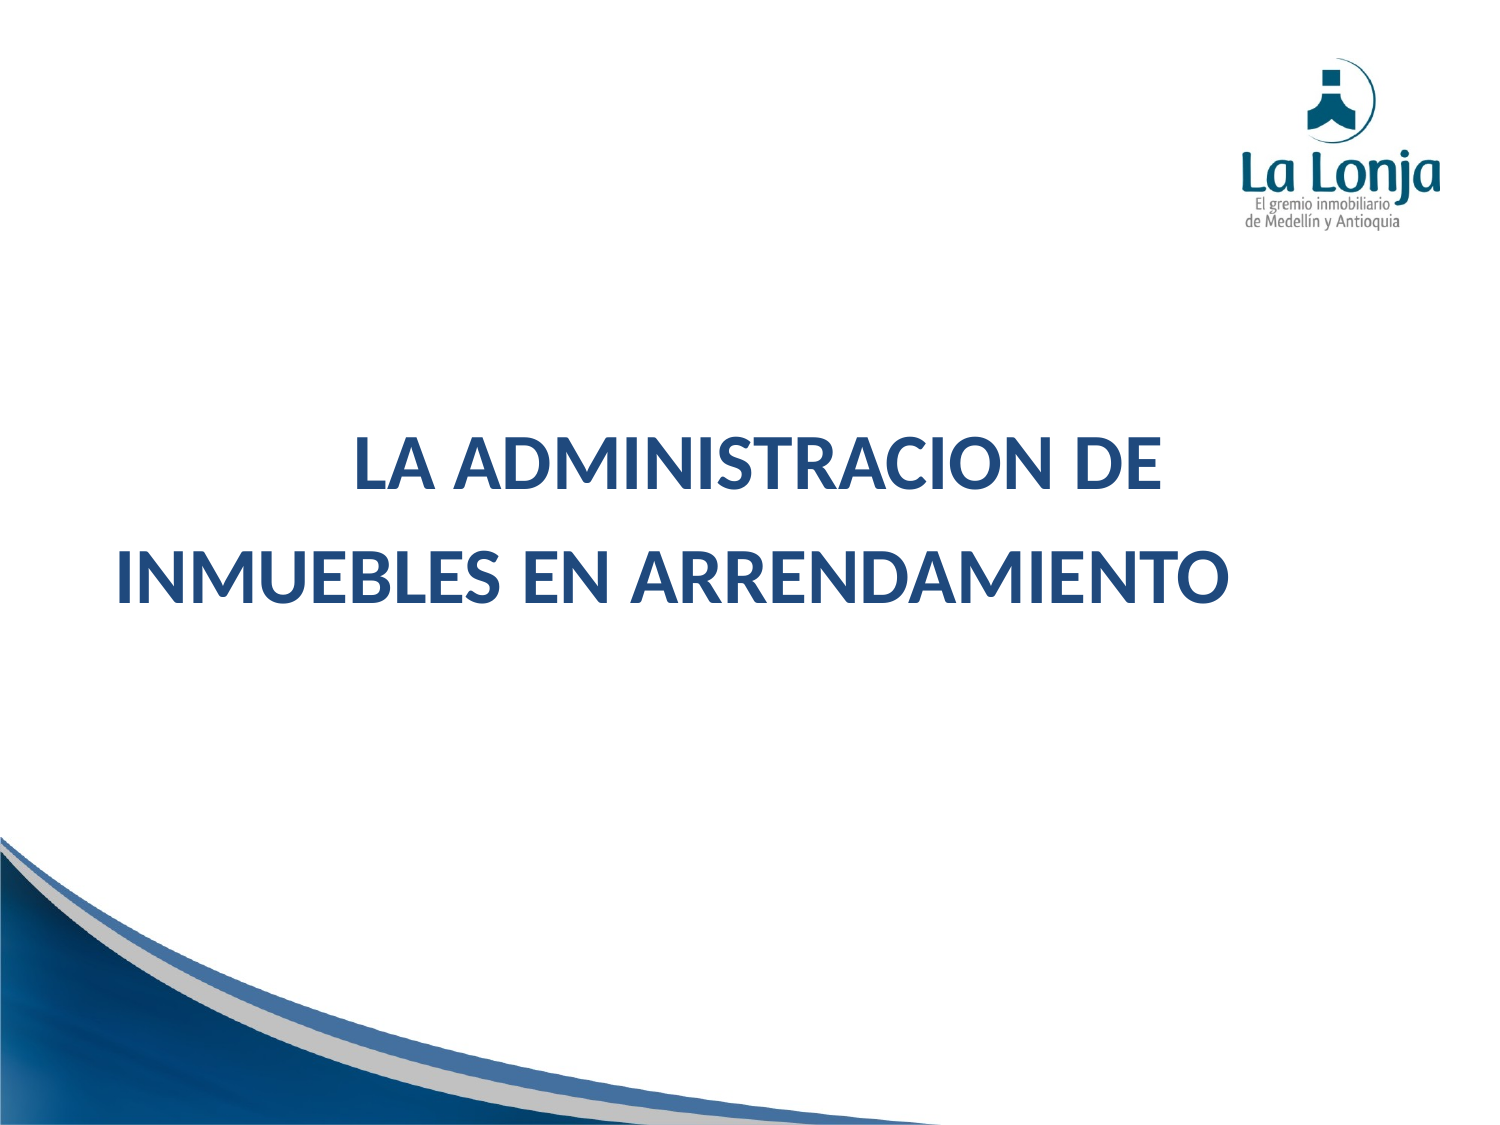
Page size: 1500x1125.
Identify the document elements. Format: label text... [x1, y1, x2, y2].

picture [1420, 164, 1432, 188]
text_box LA ADMINISTRACION DE INMUEBLES EN ARRENDAMIENTO [113, 428, 1411, 635]
picture [0, 837, 941, 1125]
picture [1242, 58, 1440, 231]
